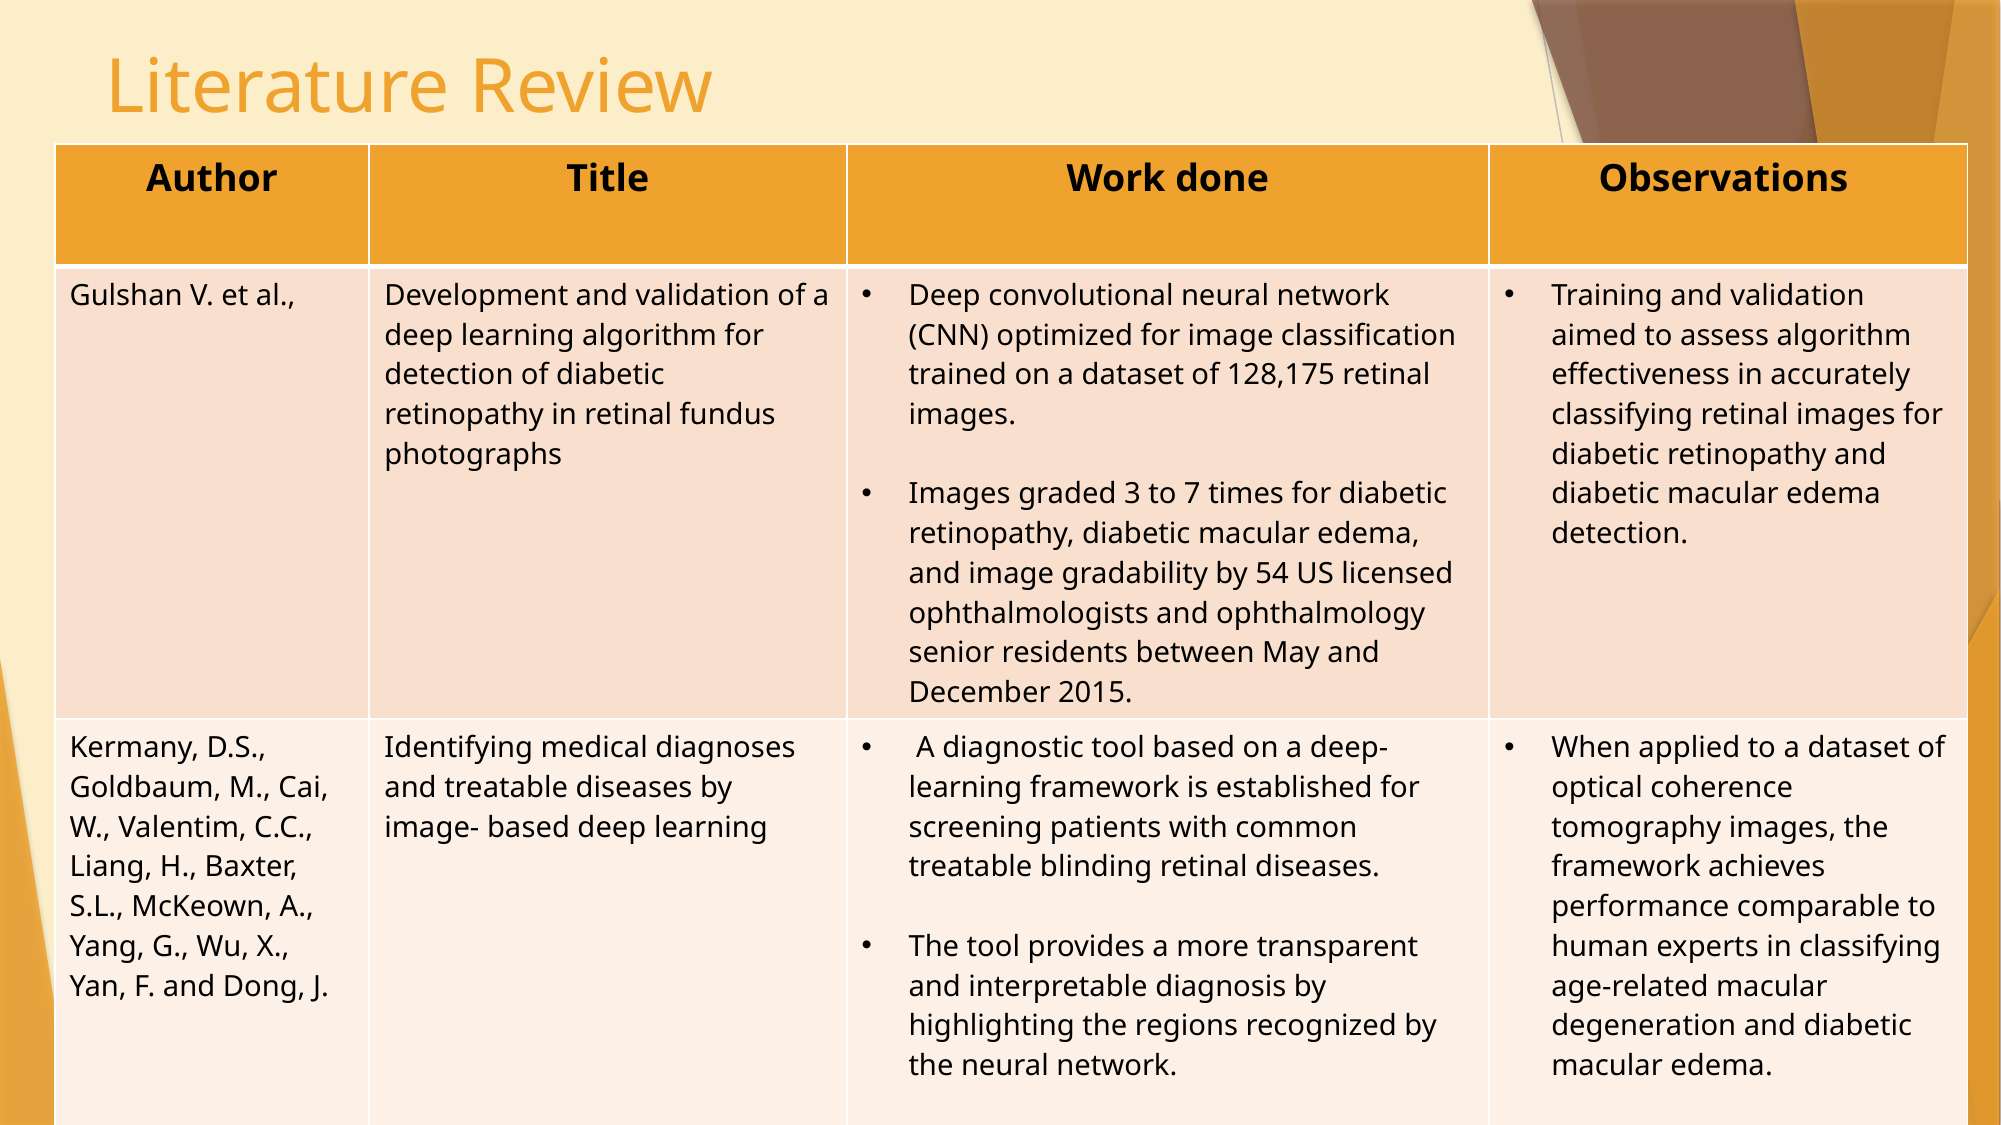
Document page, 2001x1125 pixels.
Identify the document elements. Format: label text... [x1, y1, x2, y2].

table_header Author [56, 145, 368, 264]
table_cell Training and validation aimed to assess algorithm effectiveness in accurately classifying retinal images for diabetic retinopathy and diabetic macular edema detection. [1490, 269, 1967, 718]
table_cell Development and validation of a deep learning algorithm for detection of diabetic retinopathy in retinal fundus photographs [370, 269, 846, 718]
table_cell Gulshan V. et al., [56, 269, 368, 718]
table_cell When applied to a dataset of optical coherence tomography images, the framework achieves performance comparable to human experts in classifying age-related macular degeneration and diabetic macular edema. [1490, 720, 1967, 1125]
table_cell Kermany, D.S., Goldbaum, M., Cai, W., Valentim, C.C., Liang, H., Baxter, S.L., McKeown, A., Yang, G., Wu, X., Yan, F. and Dong, J. [56, 720, 368, 1125]
table_header Title [370, 145, 846, 264]
table_header Observations [1490, 145, 1967, 264]
table_header Work done [848, 145, 1488, 264]
table_cell A diagnostic tool based on a deep-learning framework is established for screening patients with common treatable blinding retinal diseases. The tool provides a more transparent and interpretable diagnosis by highlighting the regions recognized by the neural network. This tool has the potential to expedite the diagnosis and referral of treatable conditions, facilitating earlier treatment and leading to improved clinical outcomes. [848, 720, 1488, 1125]
title Literature Review [90, 29, 1757, 143]
table_cell Deep convolutional neural network (CNN) optimized for image classification trained on a dataset of 128,175 retinal images. Images graded 3 to 7 times for diabetic retinopathy, diabetic macular edema, and image gradability by 54 US licensed ophthalmologists and ophthalmology senior residents between May and December 2015. [848, 269, 1488, 718]
table_cell Identifying medical diagnoses and treatable diseases by image- based deep learning [370, 720, 846, 1125]
